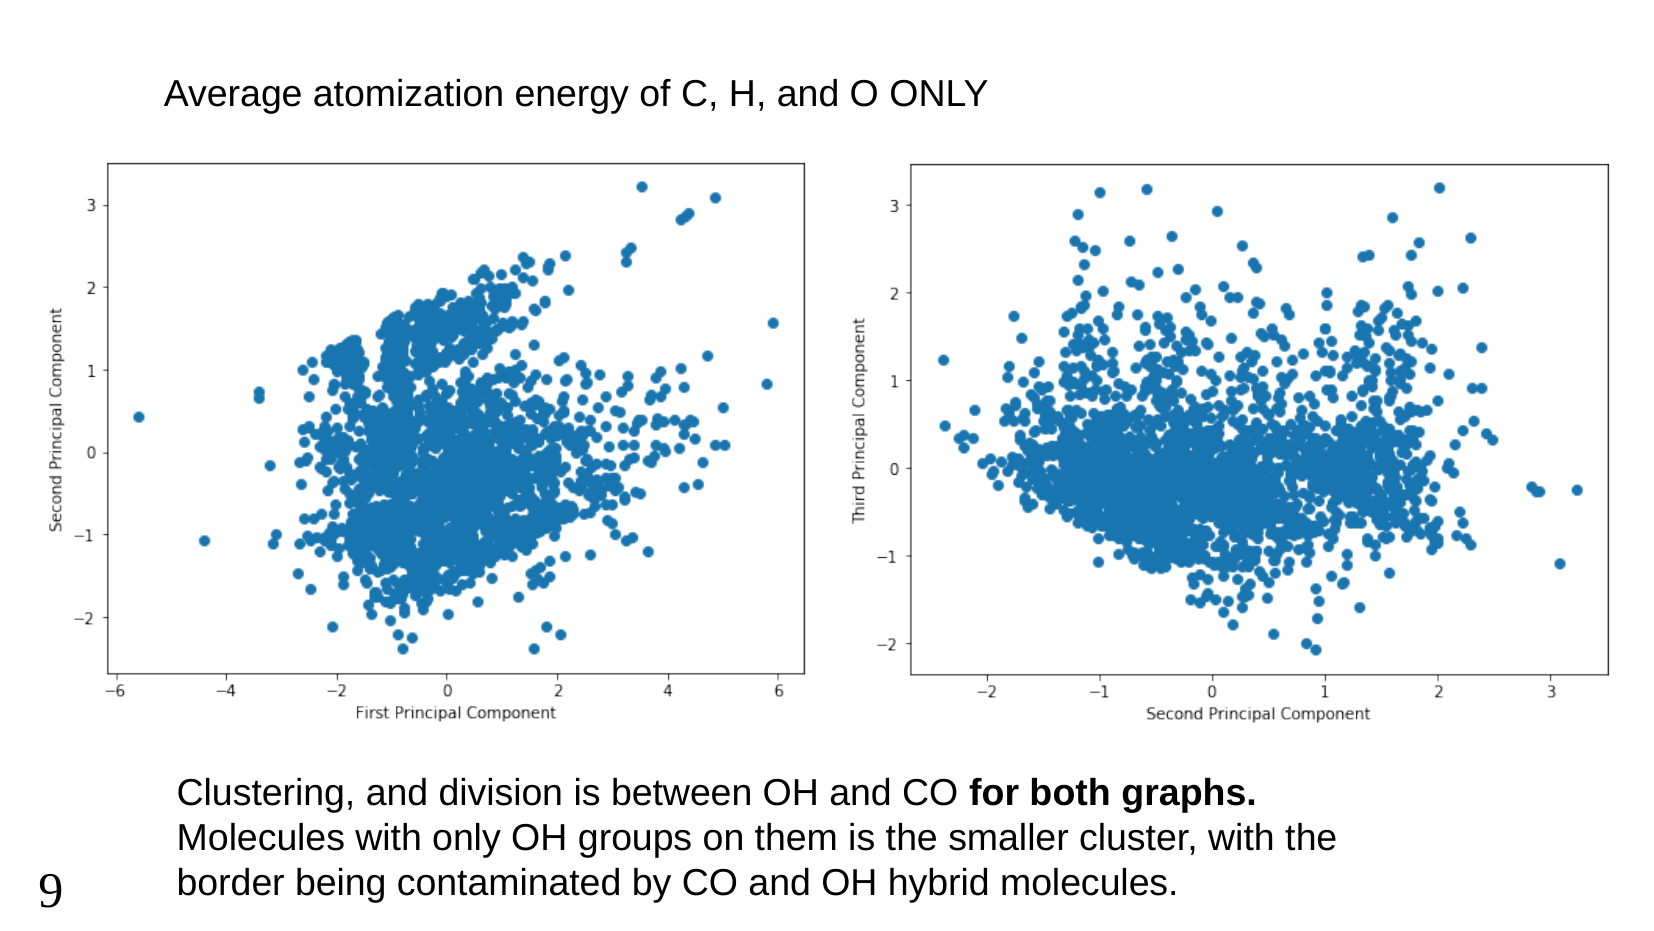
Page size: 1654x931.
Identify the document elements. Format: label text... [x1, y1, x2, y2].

picture [39, 152, 816, 733]
text_box 7 [23, 850, 653, 921]
picture [842, 153, 1619, 734]
text_box Clustering, and division is between OH and CO for both graphs. Molecules with only OH groups on them is the smaller cluster, with the border being contaminated by CO and OH hybrid molecules. [161, 761, 1414, 931]
text_box Average atomization energy of C, H, and O ONLY [149, 61, 1004, 118]
